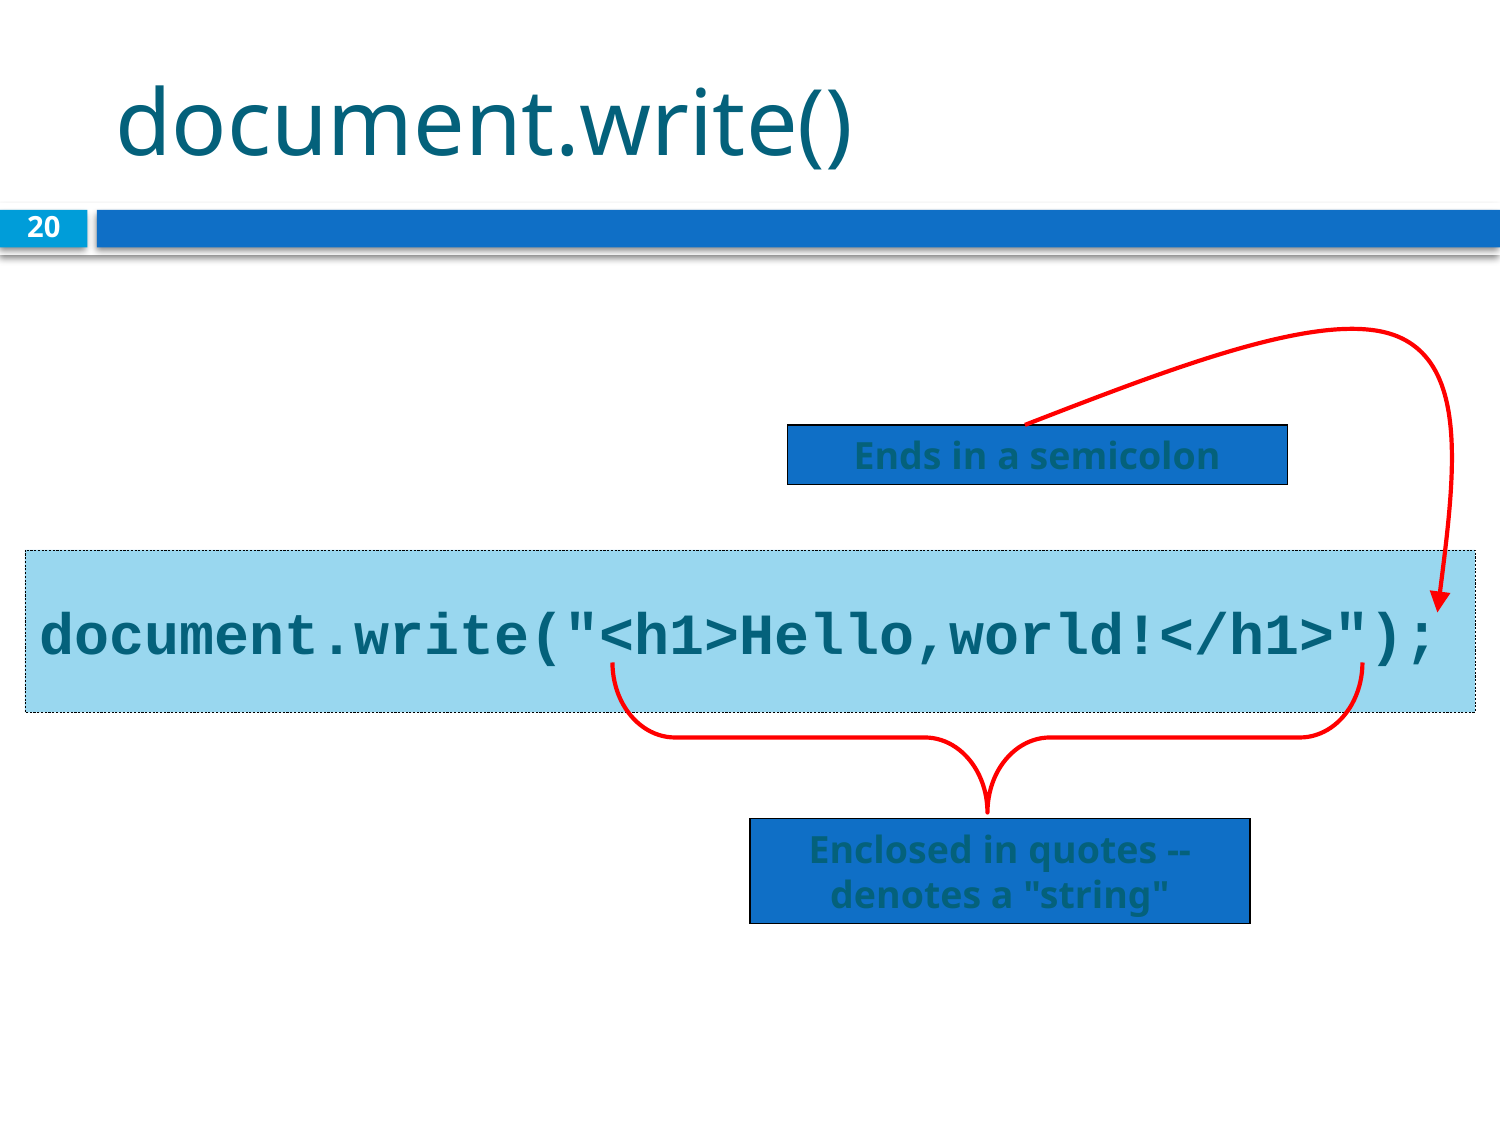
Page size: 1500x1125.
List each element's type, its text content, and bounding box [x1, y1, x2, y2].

text_box Enclosed in quotes -- denotes a "string" [750, 818, 1250, 924]
text_box [612, 662, 1363, 813]
slide_number 20 [0, 208, 88, 249]
text_box document.write("<h1>Hello,world!</h1>"); [24, 549, 1475, 713]
text_box Ends in a semicolon [787, 424, 1154, 485]
text_box [1024, 328, 1453, 613]
title document.write() [100, 37, 1439, 201]
